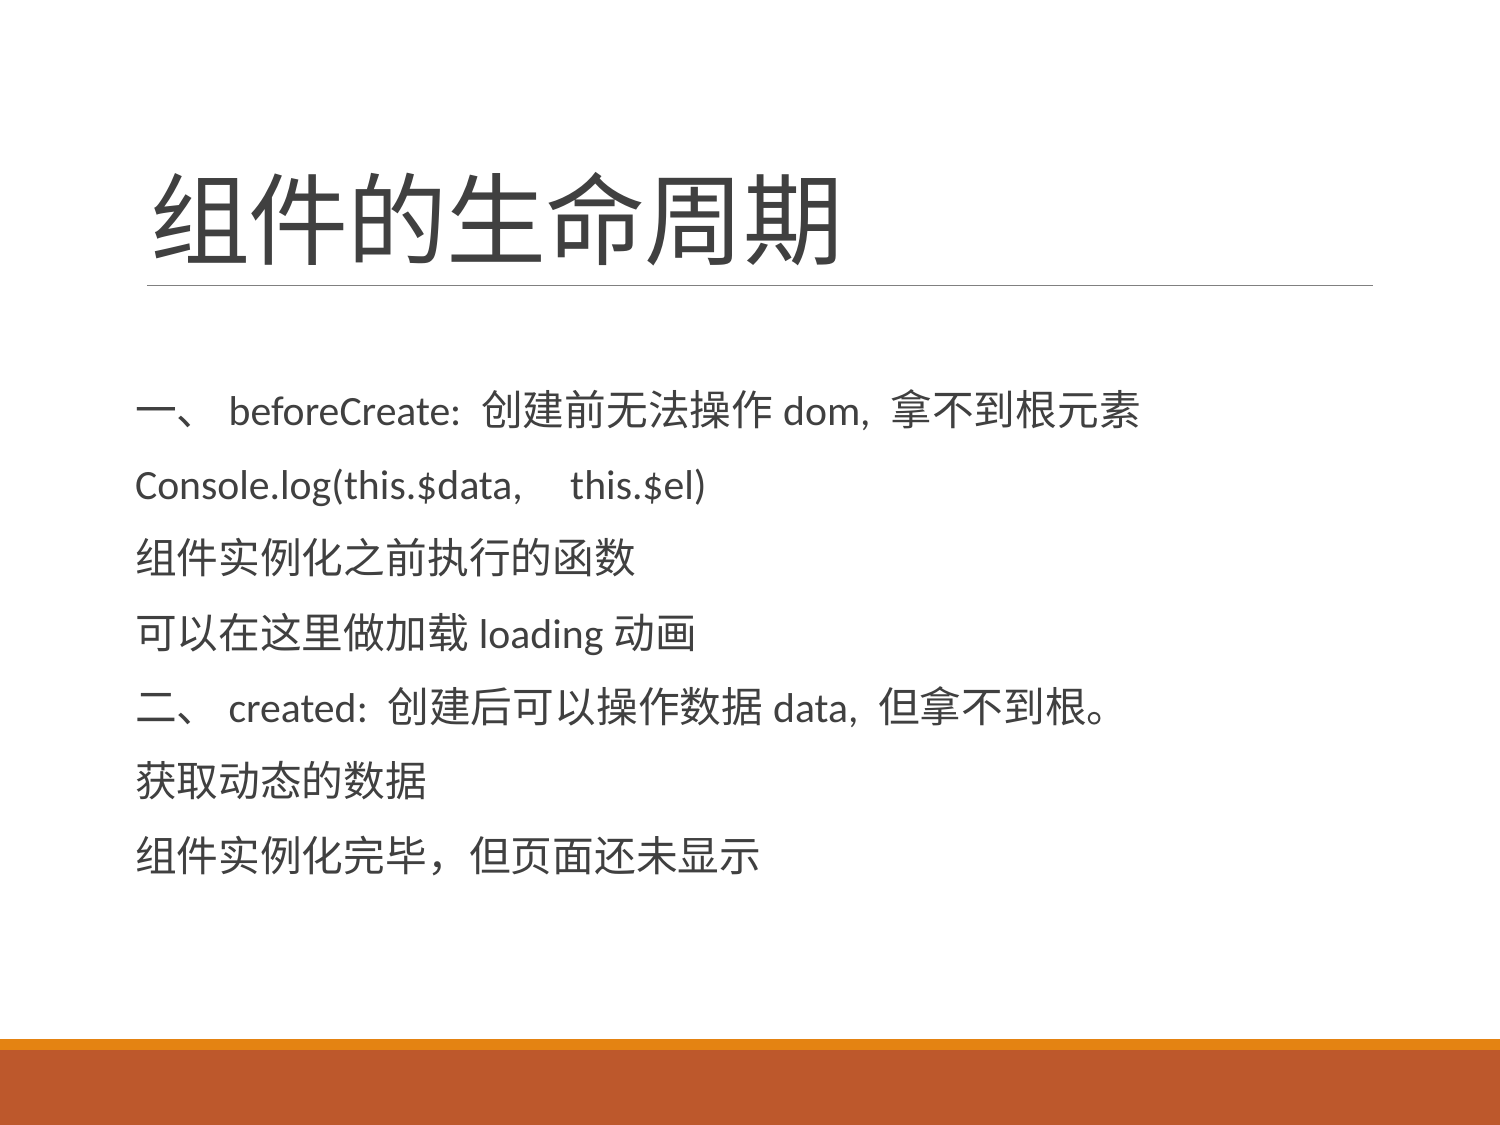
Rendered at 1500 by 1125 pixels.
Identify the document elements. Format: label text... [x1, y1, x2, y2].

title 组件的生命周期 [135, 47, 1373, 285]
list 一、beforeCreate: 创建前无法操作dom, 拿不到根元素 Console.log(this.$data, this.$el) 组件实例化之前执行的函数 可以在这里做加载loading动画 二、created: 创建后可以操作数据data, 但拿不到根。 获取动态的数据 组件实例化完毕，但页面还未显示 [135, 302, 1373, 963]
